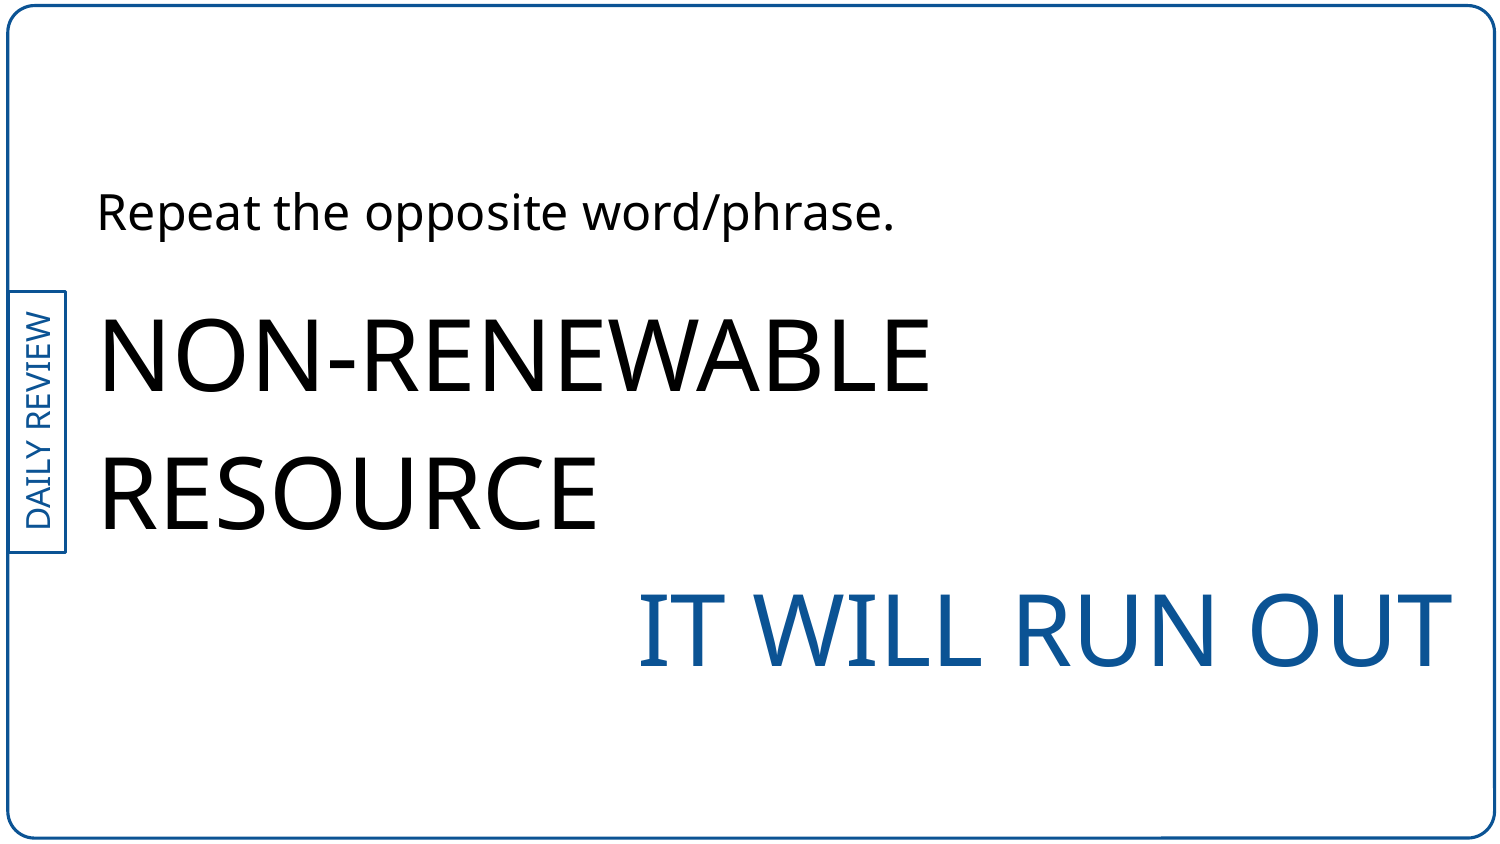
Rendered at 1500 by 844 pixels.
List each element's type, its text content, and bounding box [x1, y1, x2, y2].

list Repeat the opposite word/phrase. NON-RENEWABLE RESOURCE IT WILL RUN OUT [81, 92, 1470, 765]
